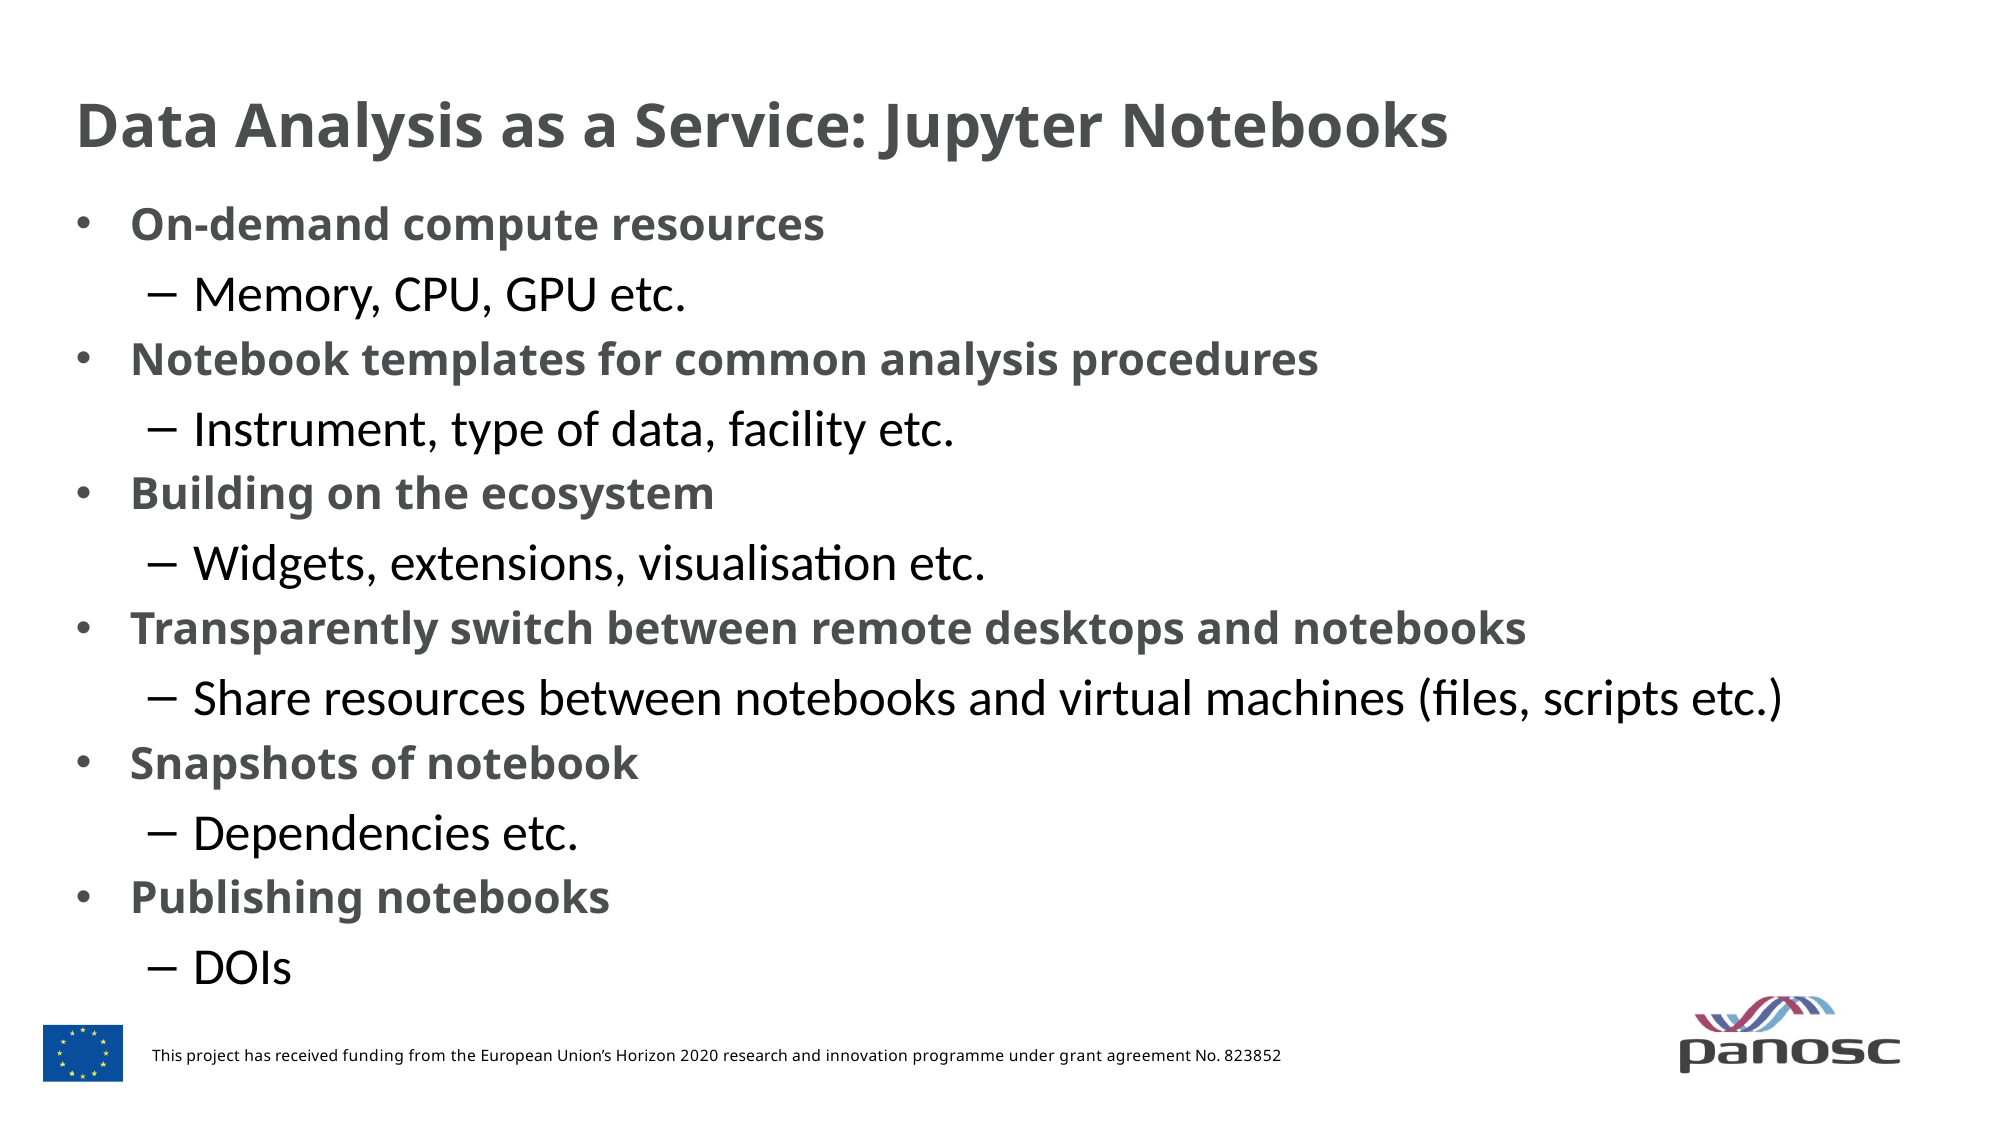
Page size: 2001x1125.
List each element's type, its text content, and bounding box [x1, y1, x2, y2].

title Data Analysis as a Service: Jupyter Notebooks [75, 86, 1538, 160]
list On-demand compute resources Memory, CPU, GPU etc. Notebook templates for common analysis procedures Instrument, type of data, facility etc. Building on the ecosystem Widgets, extensions, visualisation etc. Transparently switch between remote desktops and notebooks Share resources between notebooks and virtual machines (files, scripts etc.) Snapshots of notebook Dependencies etc. Publishing notebooks DOIs [75, 195, 1913, 1000]
picture [1, 947, 1999, 1125]
